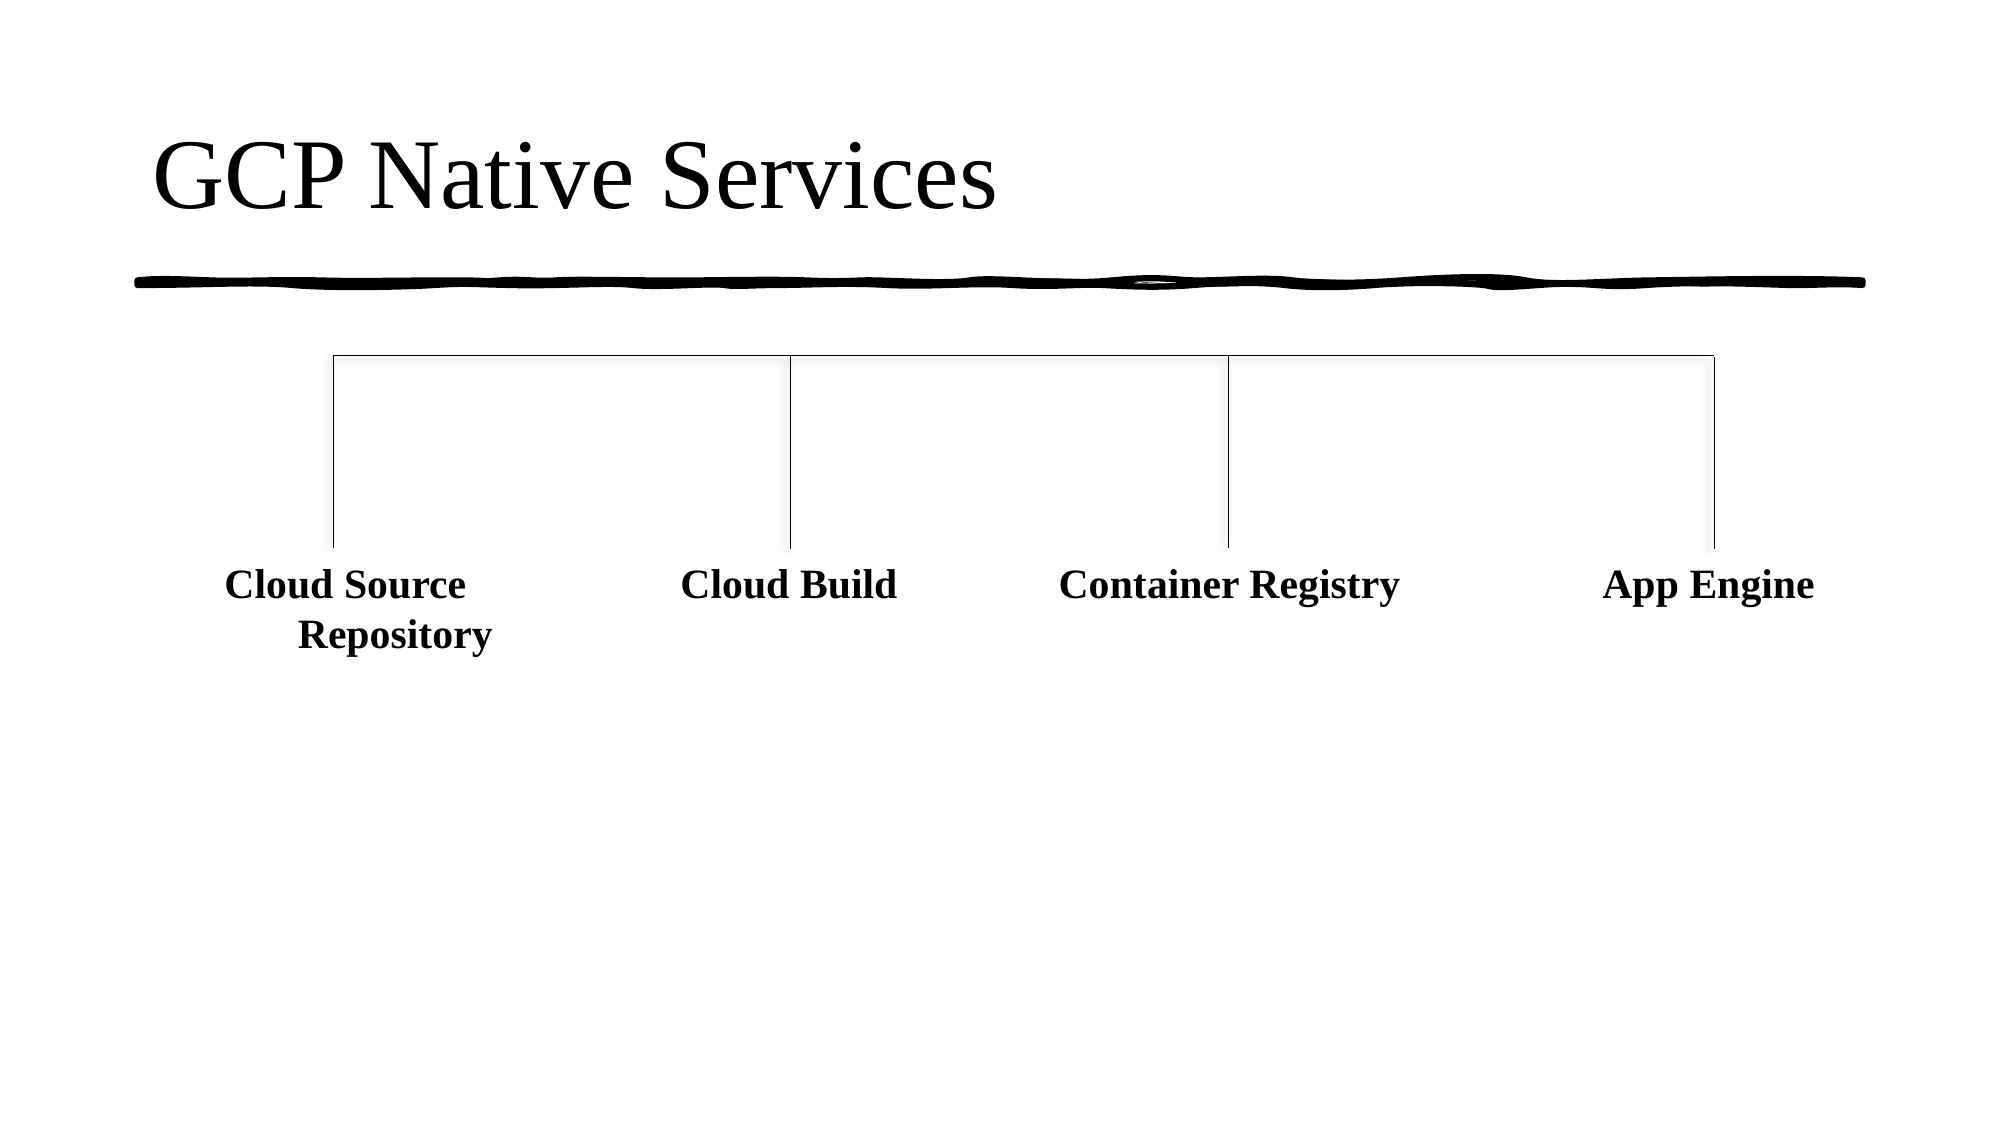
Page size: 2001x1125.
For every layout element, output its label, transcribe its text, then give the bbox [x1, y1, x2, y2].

text_box Container Registry [1043, 549, 1416, 615]
text_box Cloud Build [665, 549, 946, 615]
text_box Cloud Source Repository [209, 549, 517, 665]
text_box App Engine [1587, 549, 1841, 615]
title GCP Native Services [137, 59, 1863, 278]
